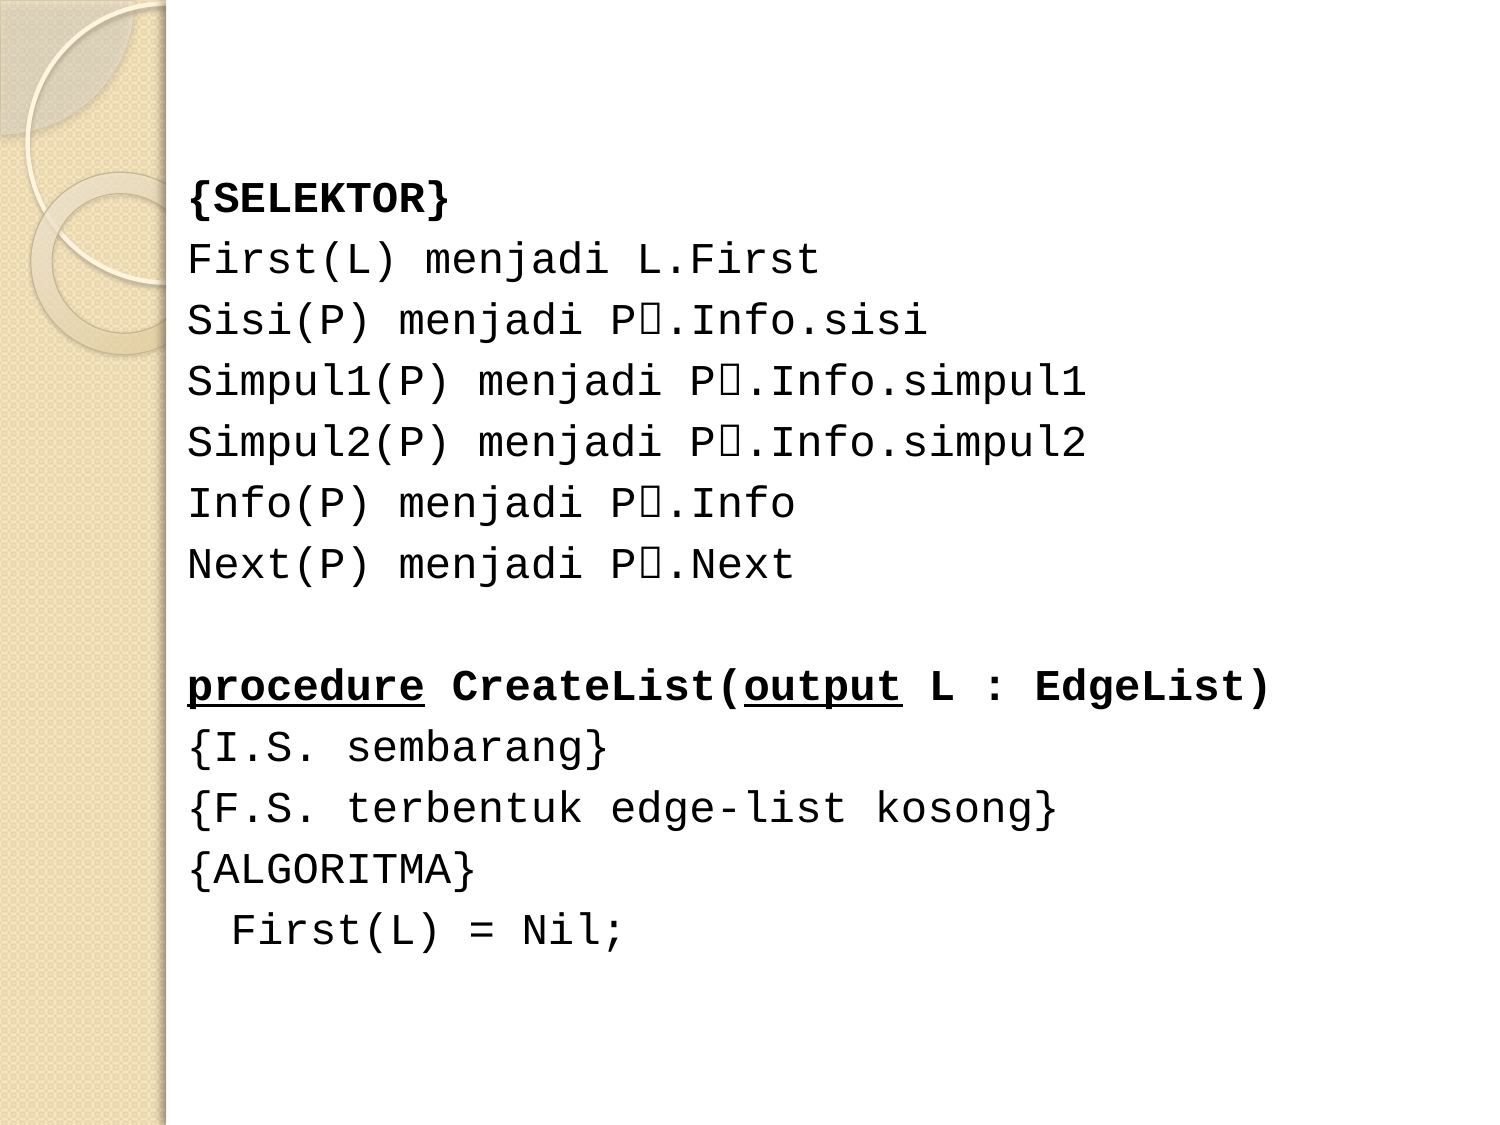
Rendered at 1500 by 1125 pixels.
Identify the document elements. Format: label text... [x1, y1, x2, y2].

list {SELEKTOR} First(L) menjadi L.First Sisi(P) menjadi P.Info.sisi Simpul1(P) menjadi P.Info.simpul1 Simpul2(P) menjadi P.Info.simpul2 Info(P) menjadi P.Info Next(P) menjadi P.Next procedure CreateList(output L : EdgeList) {I.S. sembarang} {F.S. terbentuk edge-list kosong} {ALGORITMA} First(L) = Nil; [159, 160, 1466, 1025]
